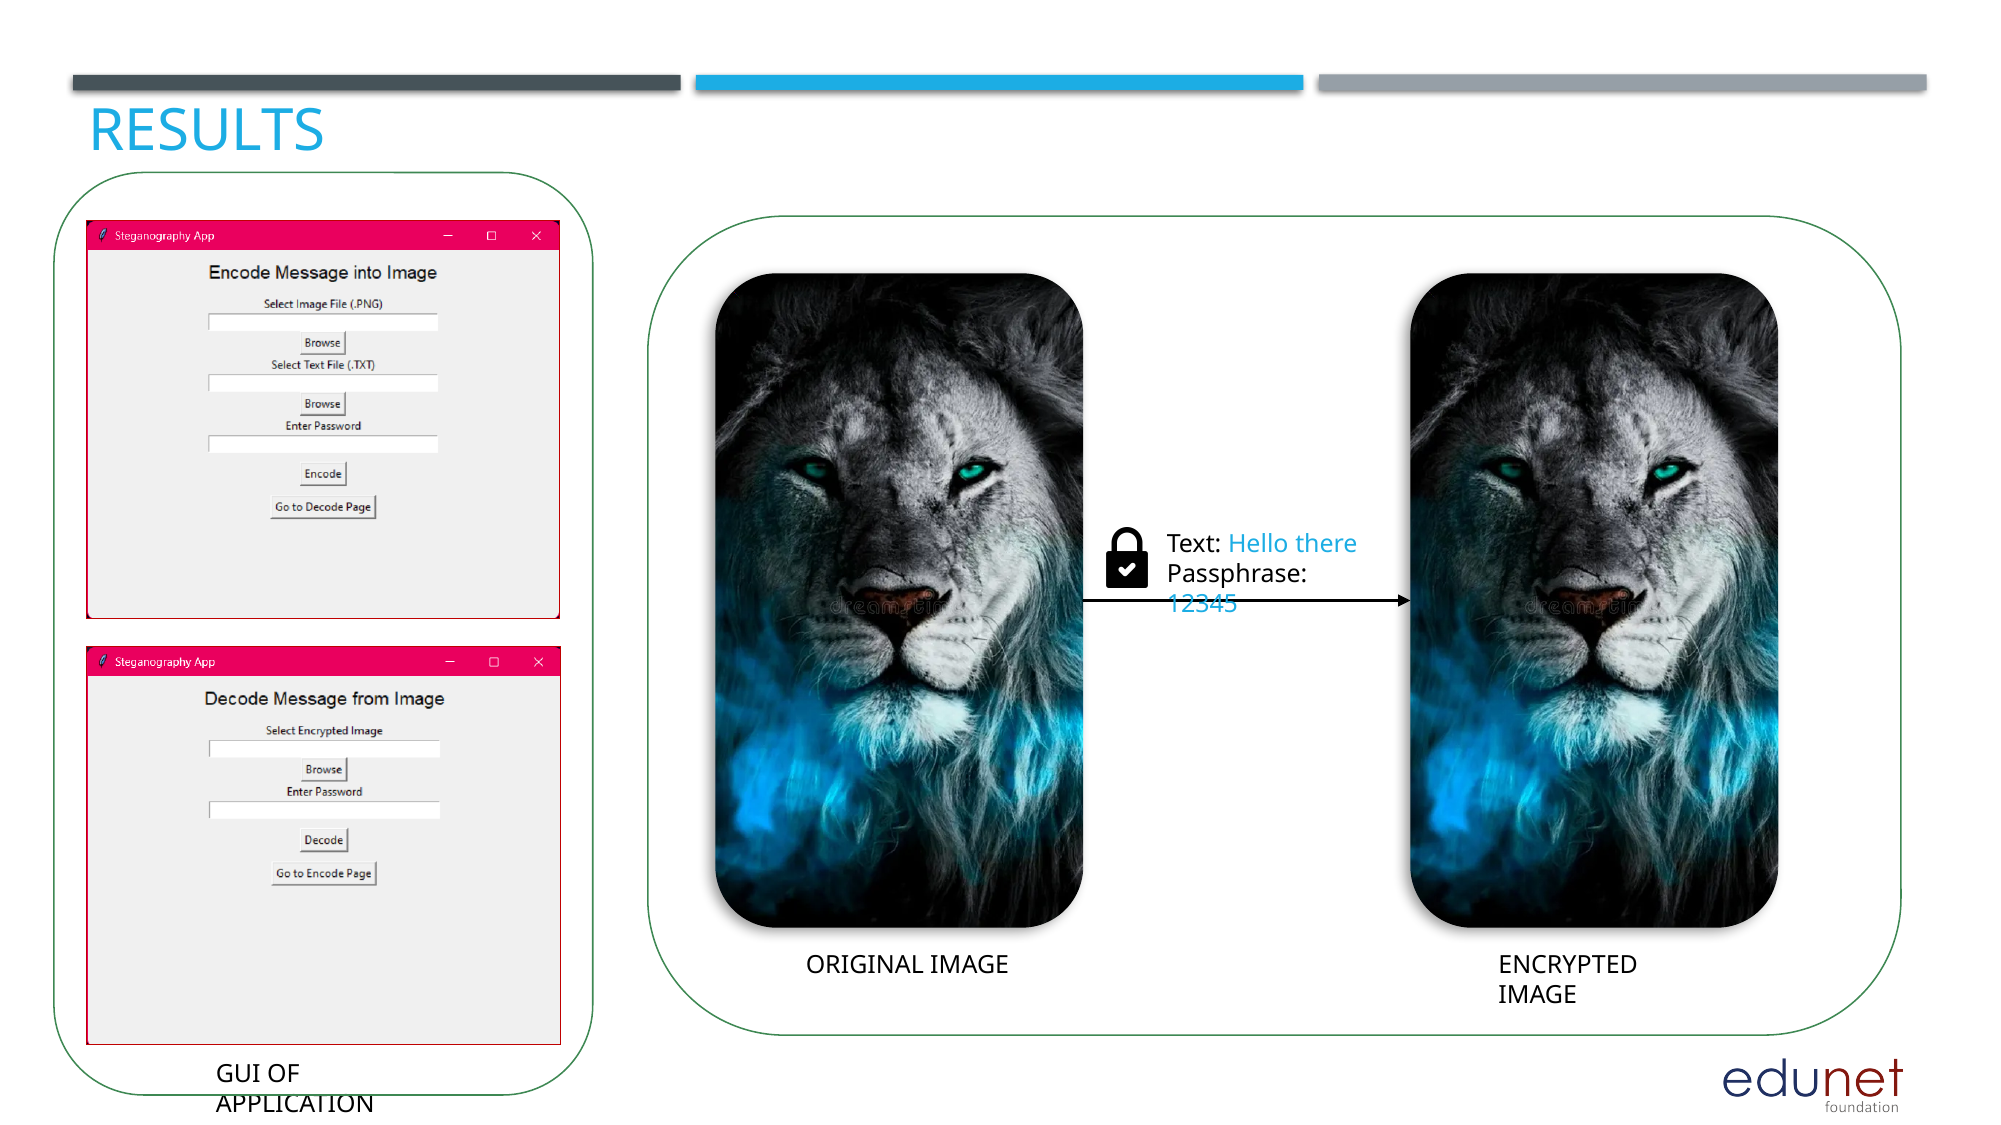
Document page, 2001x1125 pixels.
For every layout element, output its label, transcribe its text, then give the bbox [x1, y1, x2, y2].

text_box [647, 216, 1901, 1036]
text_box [1096, 519, 1398, 597]
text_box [85, 220, 561, 1096]
text_box [53, 172, 593, 1070]
picture [1719, 1056, 1905, 1116]
title Results [73, 83, 1883, 171]
picture [714, 272, 1084, 929]
picture [1409, 272, 1779, 929]
